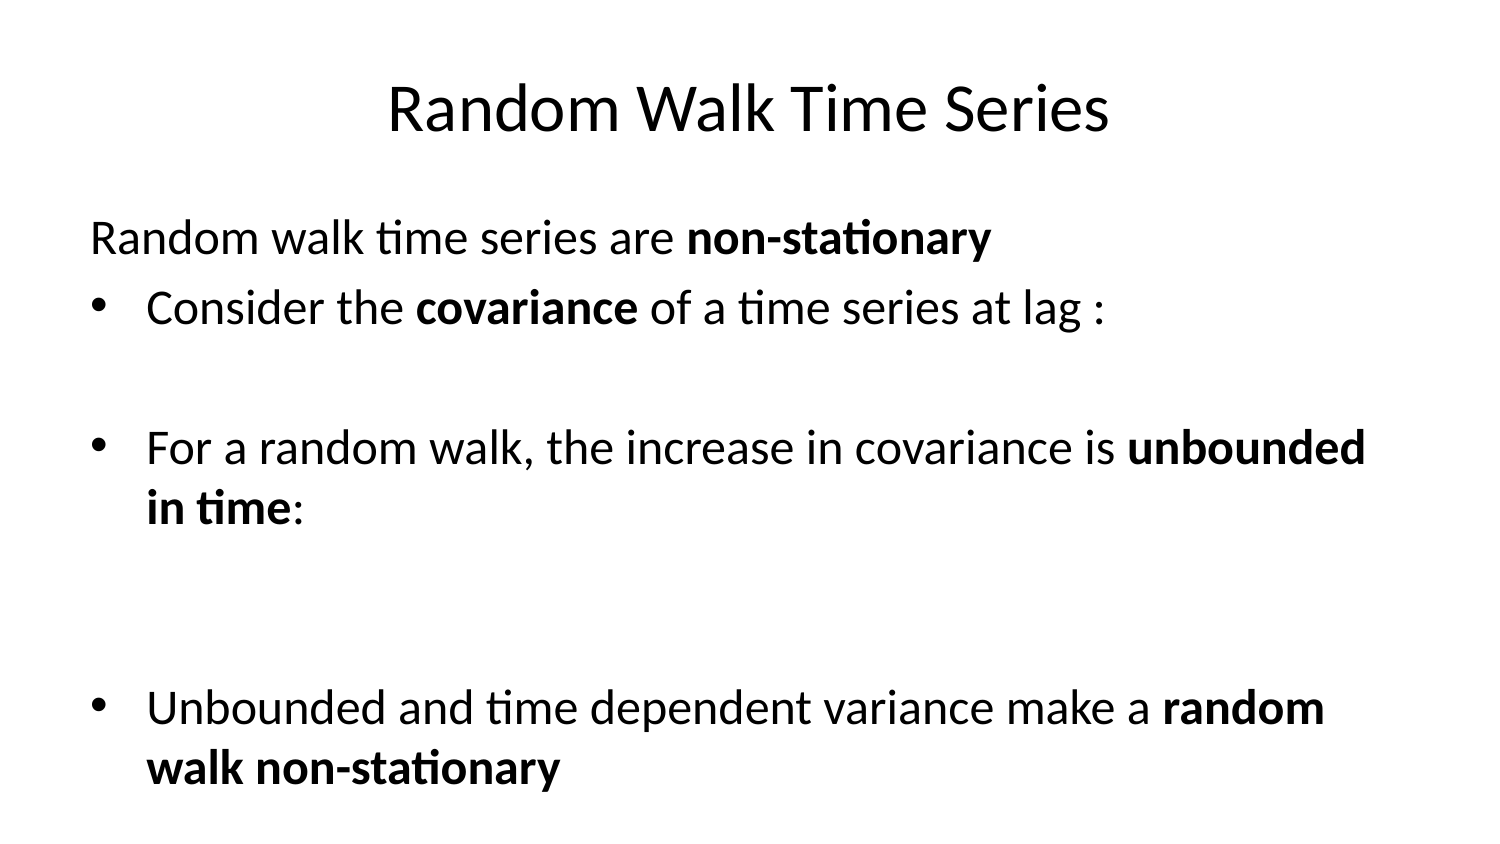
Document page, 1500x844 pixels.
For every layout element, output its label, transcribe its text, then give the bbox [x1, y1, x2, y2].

title Random Walk Time Series [75, 33, 1425, 175]
